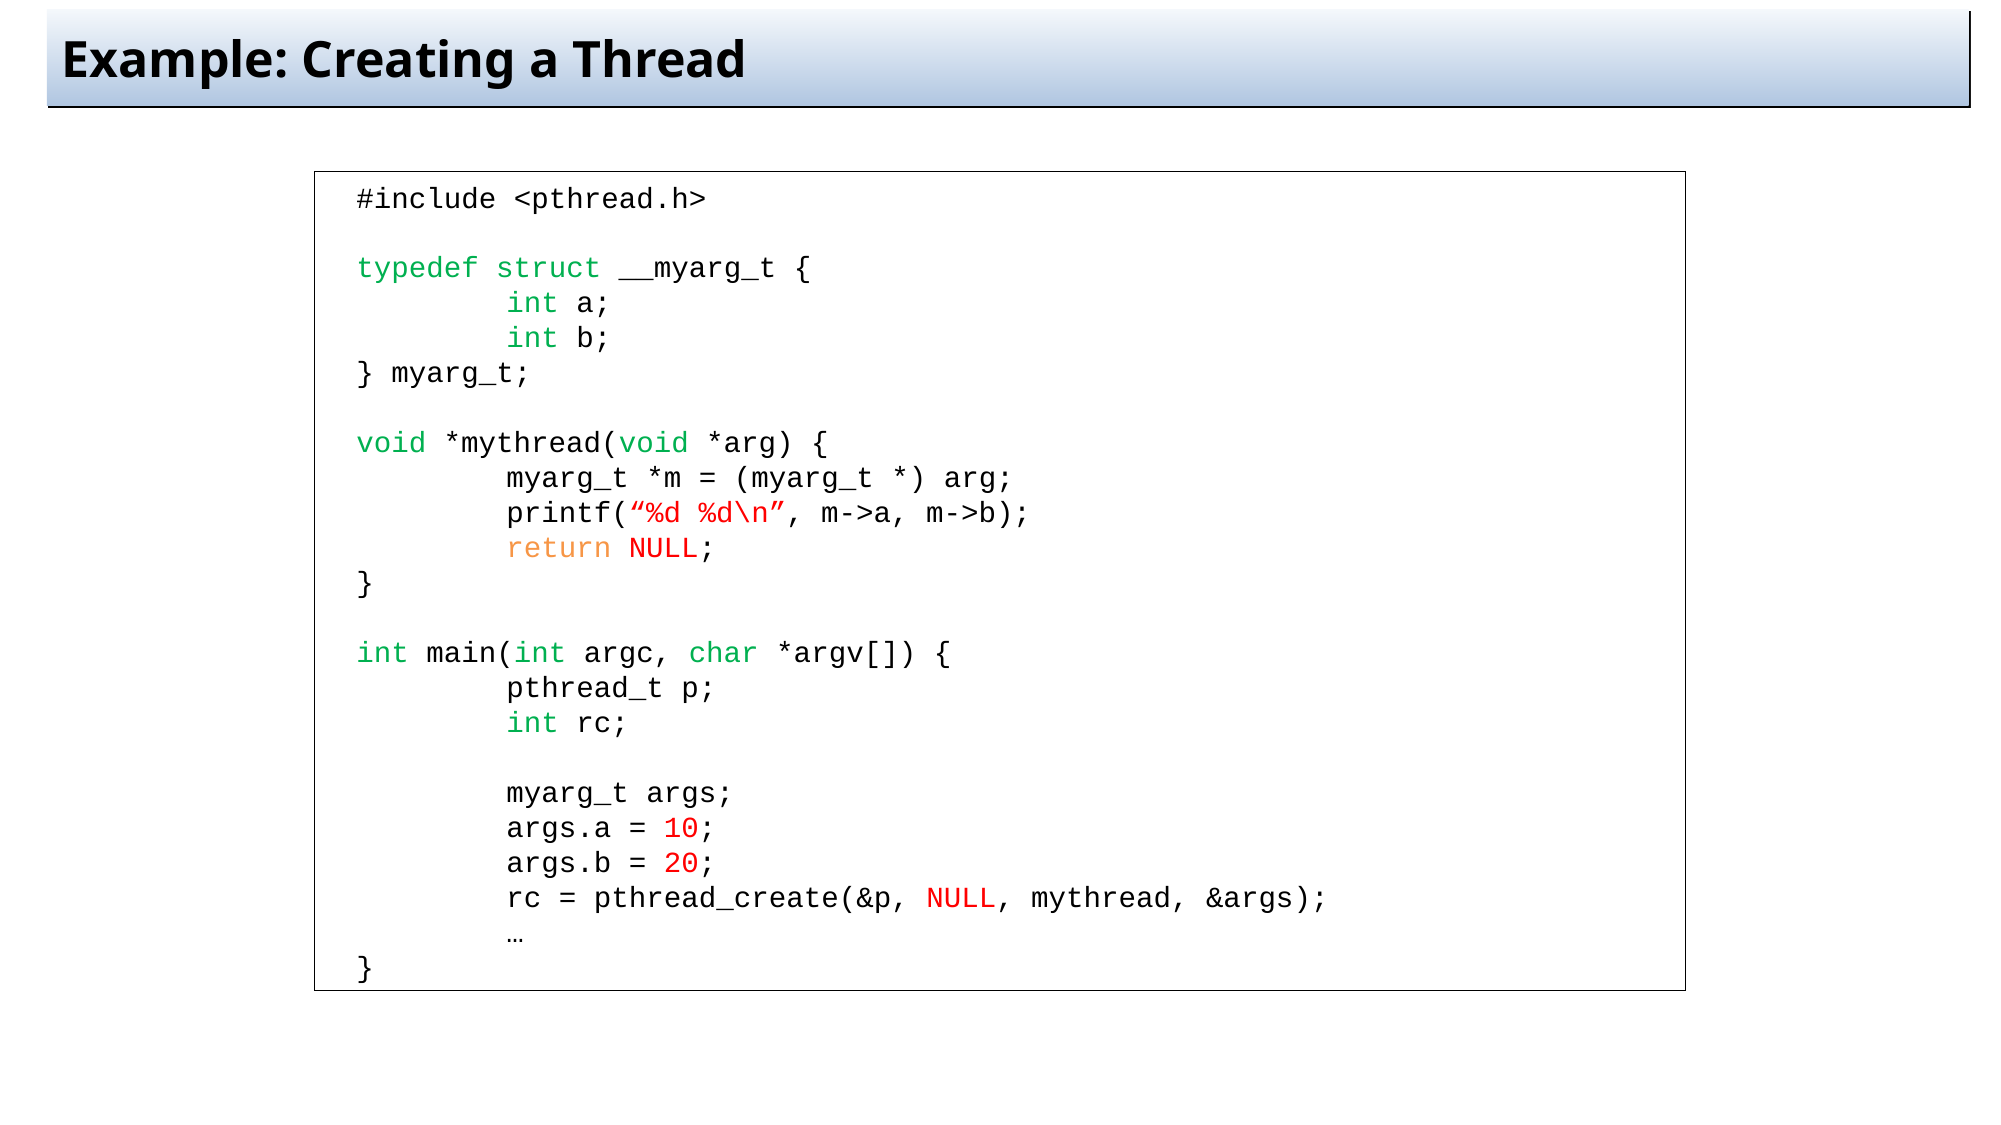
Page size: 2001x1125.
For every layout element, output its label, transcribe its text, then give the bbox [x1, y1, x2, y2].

title Example: Creating a Thread [46, 8, 1969, 106]
text_box #include <pthread.h> typedef struct __myarg_t { int a; int b; } myarg_t; void *mythread(void *arg) { myarg_t *m = (myarg_t *) arg; printf(“%d %d\n”, m->a, m->b); return NULL; } int main(int argc, char *argv[]) { pthread_t p; int rc; myarg_t args; args.a = 10; args.b = 20; rc = pthread_create(&p, NULL, mythread, &args); … } [314, 171, 1686, 991]
